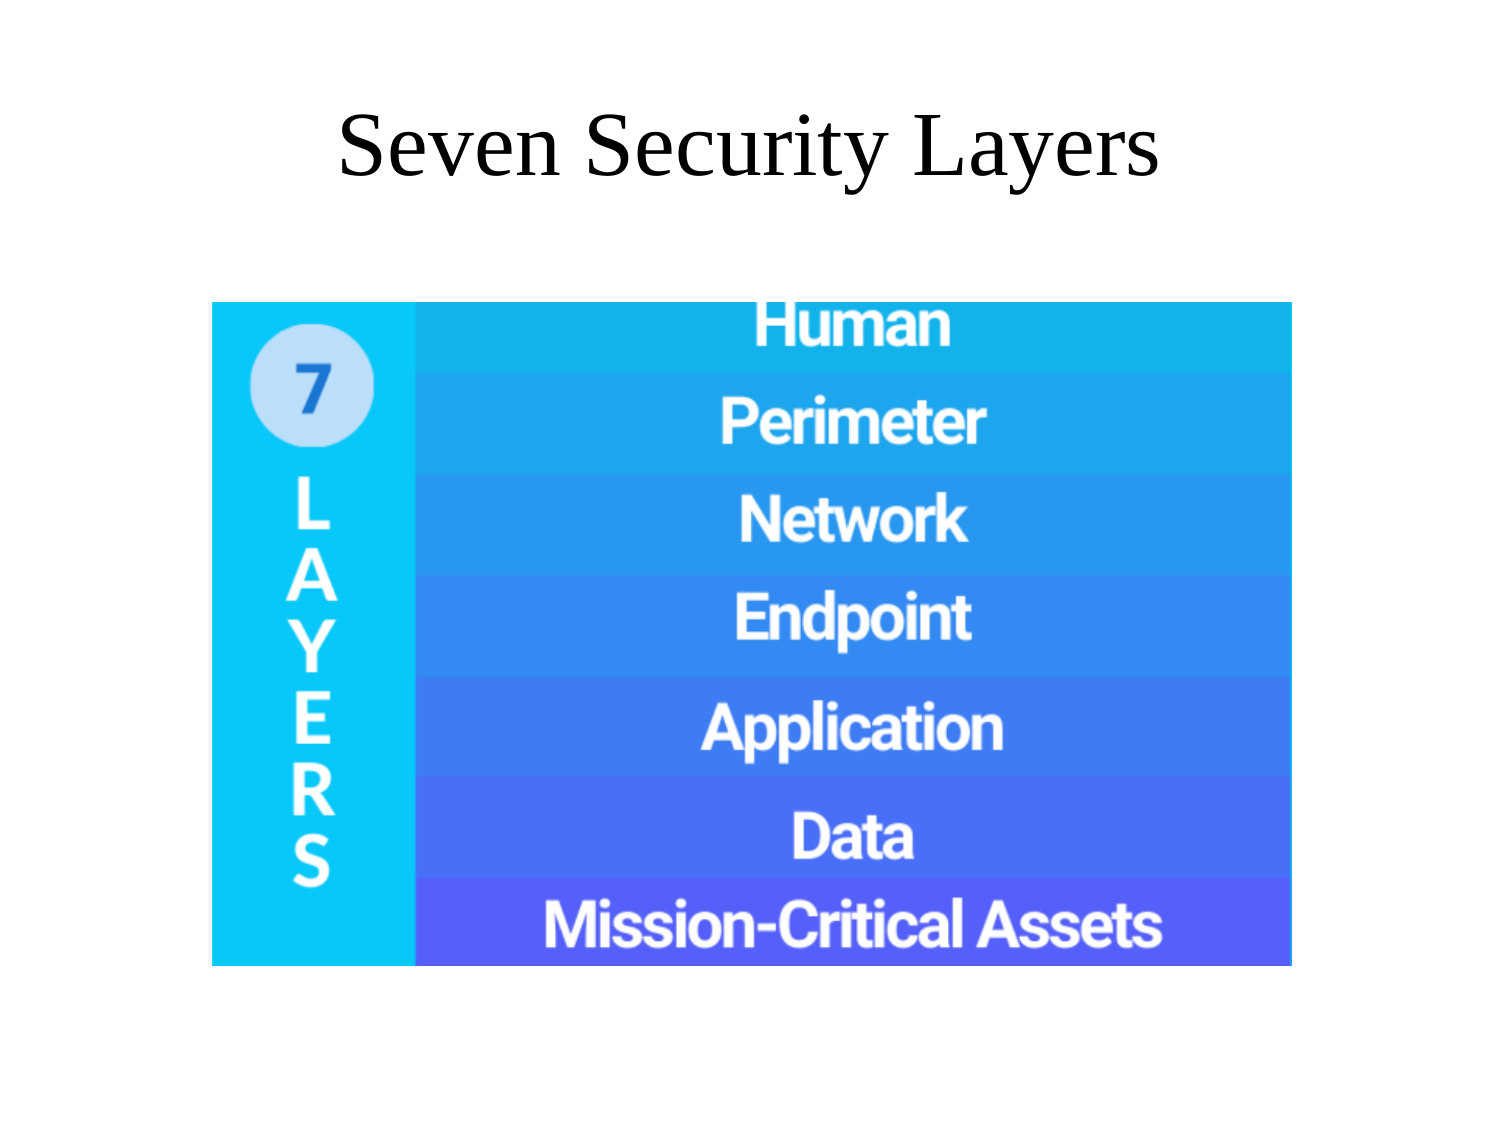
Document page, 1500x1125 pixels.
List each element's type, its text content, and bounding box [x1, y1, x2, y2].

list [208, 301, 1292, 967]
title Seven Security Layers [75, 45, 1425, 233]
